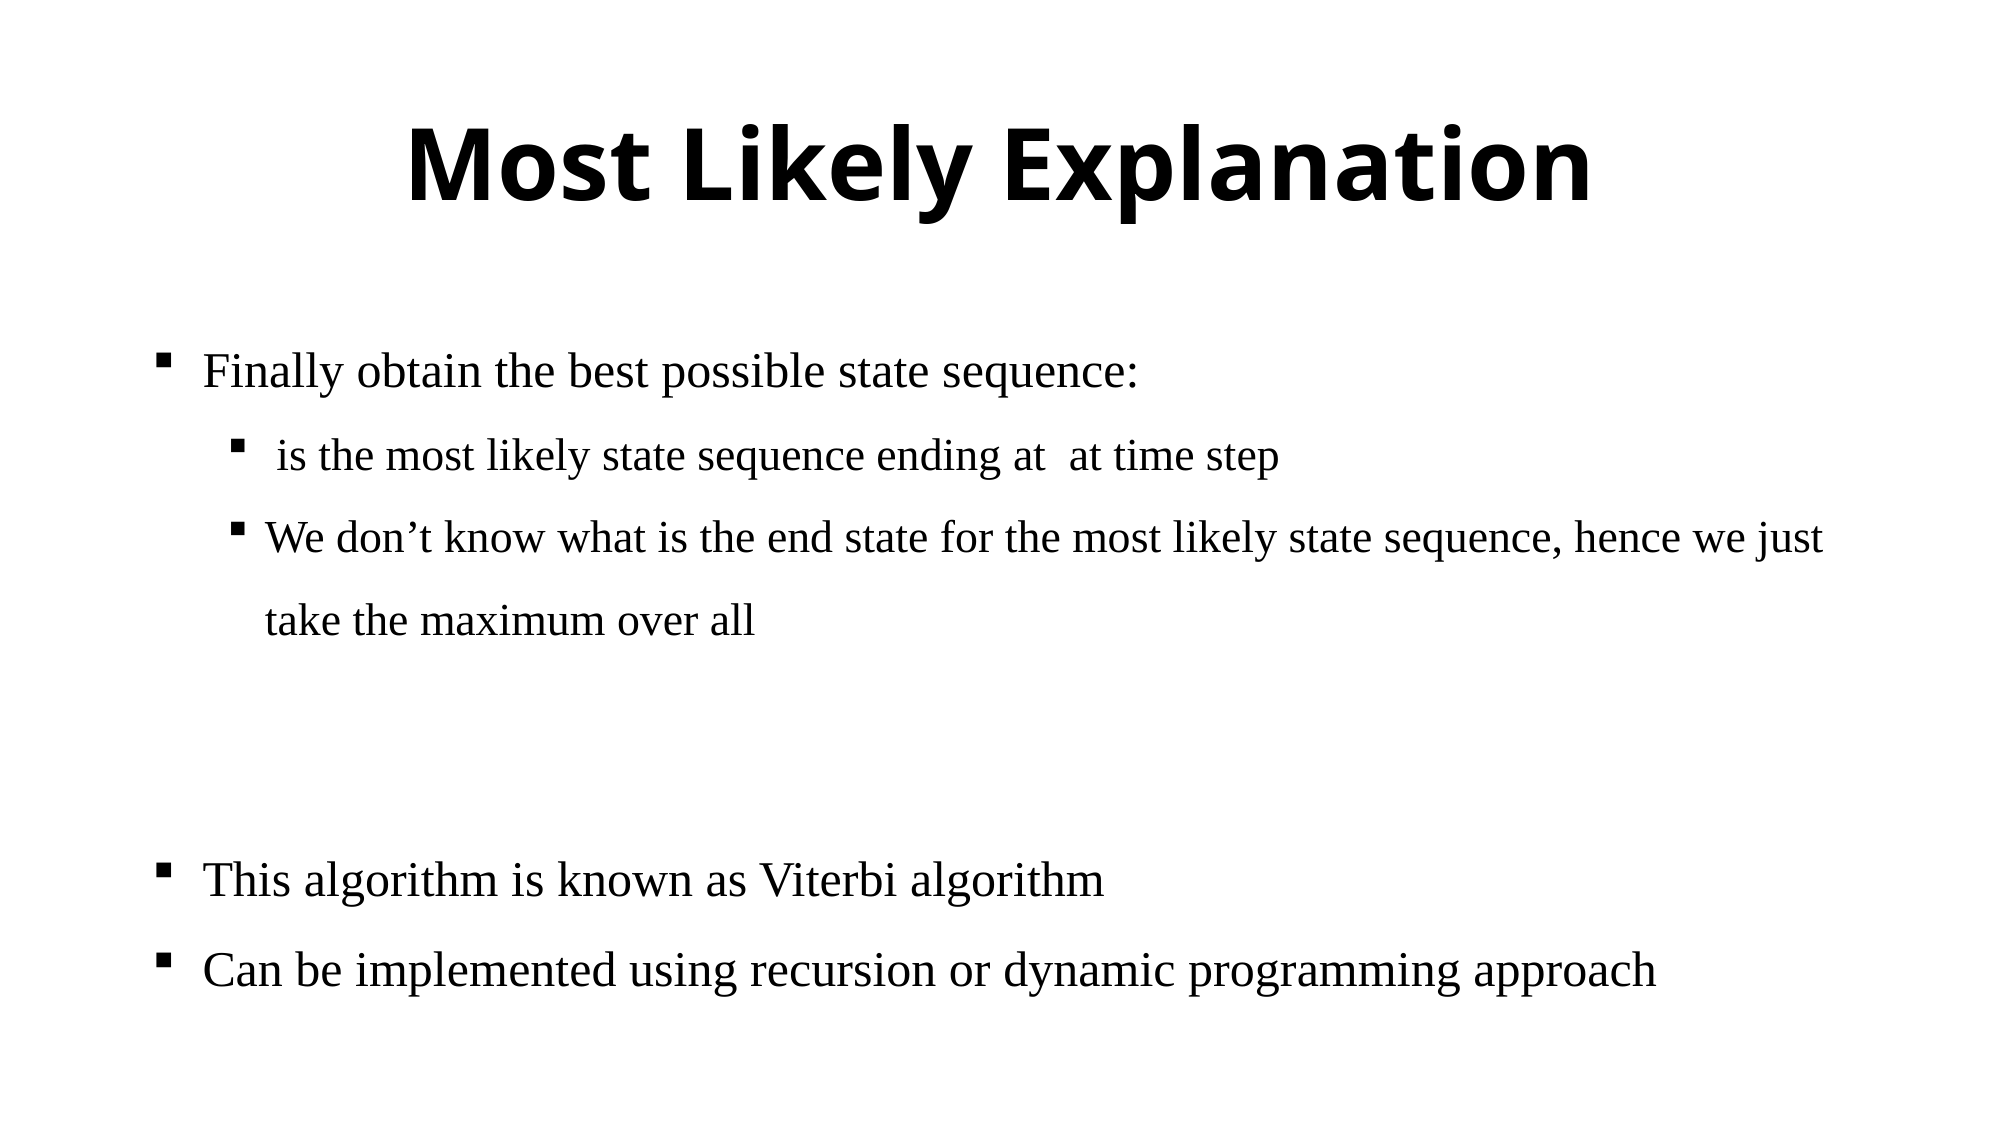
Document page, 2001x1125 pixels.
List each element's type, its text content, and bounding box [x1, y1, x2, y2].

title Most Likely Explanation [137, 59, 1863, 278]
